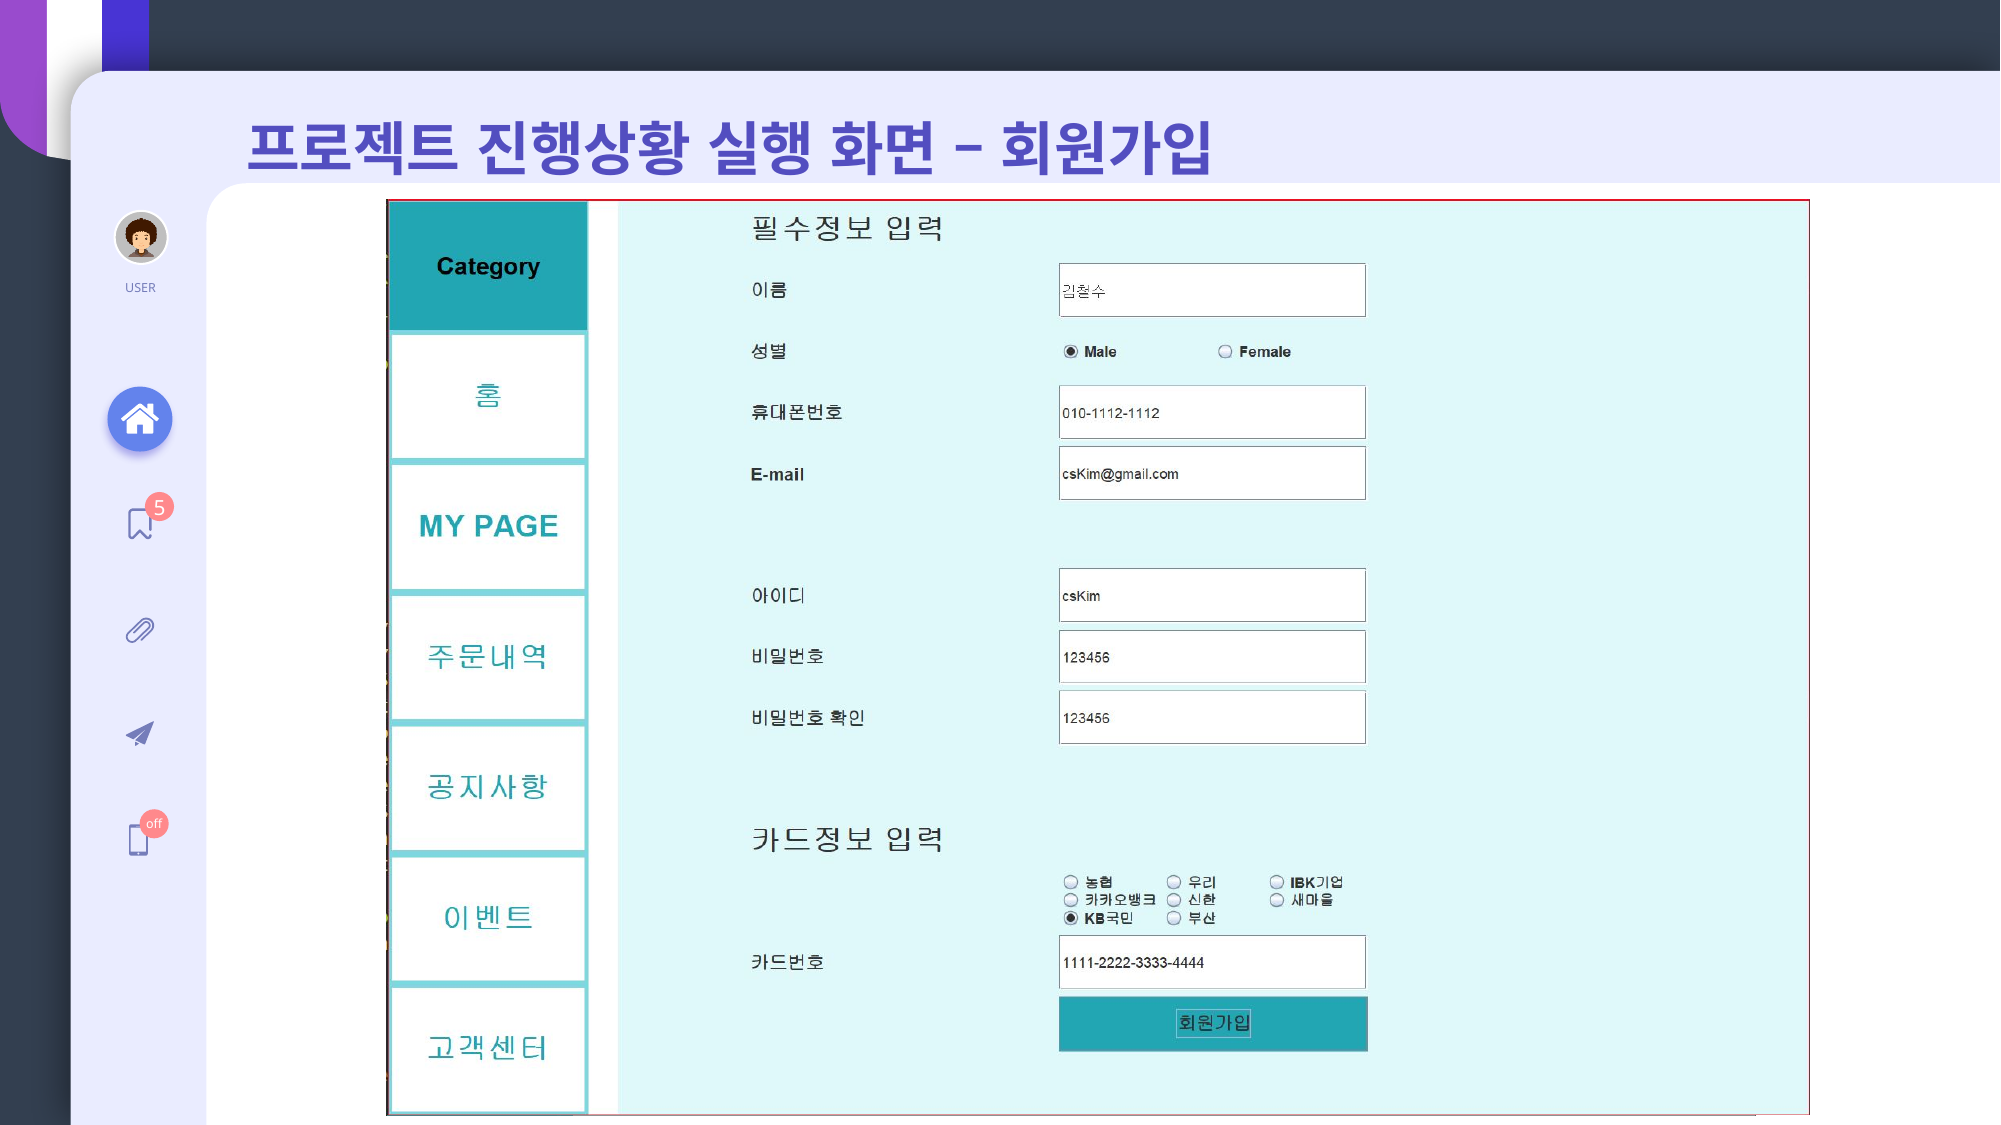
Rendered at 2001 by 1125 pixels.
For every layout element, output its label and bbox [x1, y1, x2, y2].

picture [386, 199, 1810, 1116]
text_box [70, 70, 2000, 1125]
text_box [0, 0, 149, 161]
